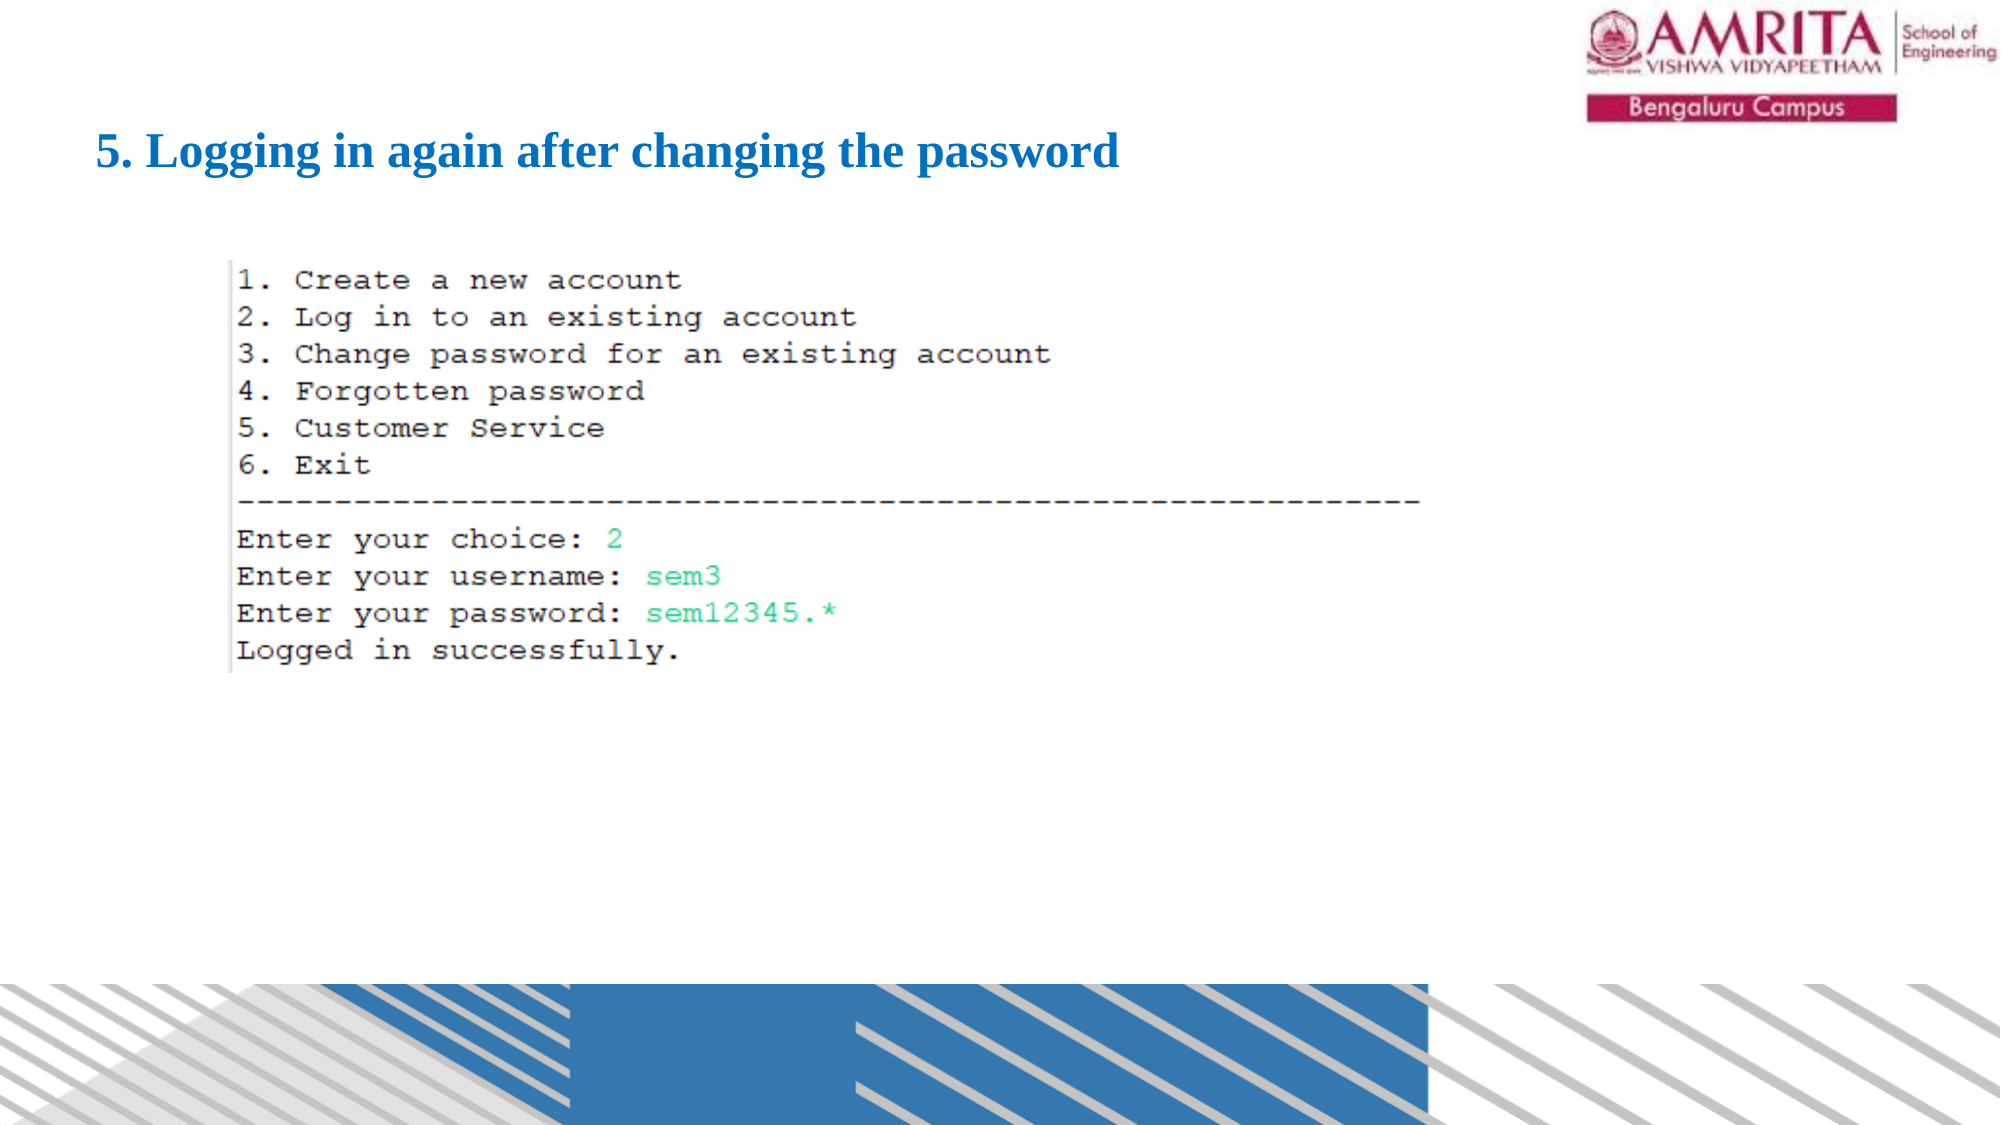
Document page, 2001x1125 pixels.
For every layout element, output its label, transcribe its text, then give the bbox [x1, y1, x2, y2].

picture [0, 984, 2000, 1125]
text_box 5. Logging in again after changing the password [80, 105, 1394, 185]
picture [1579, 0, 2000, 131]
picture [227, 260, 1566, 673]
